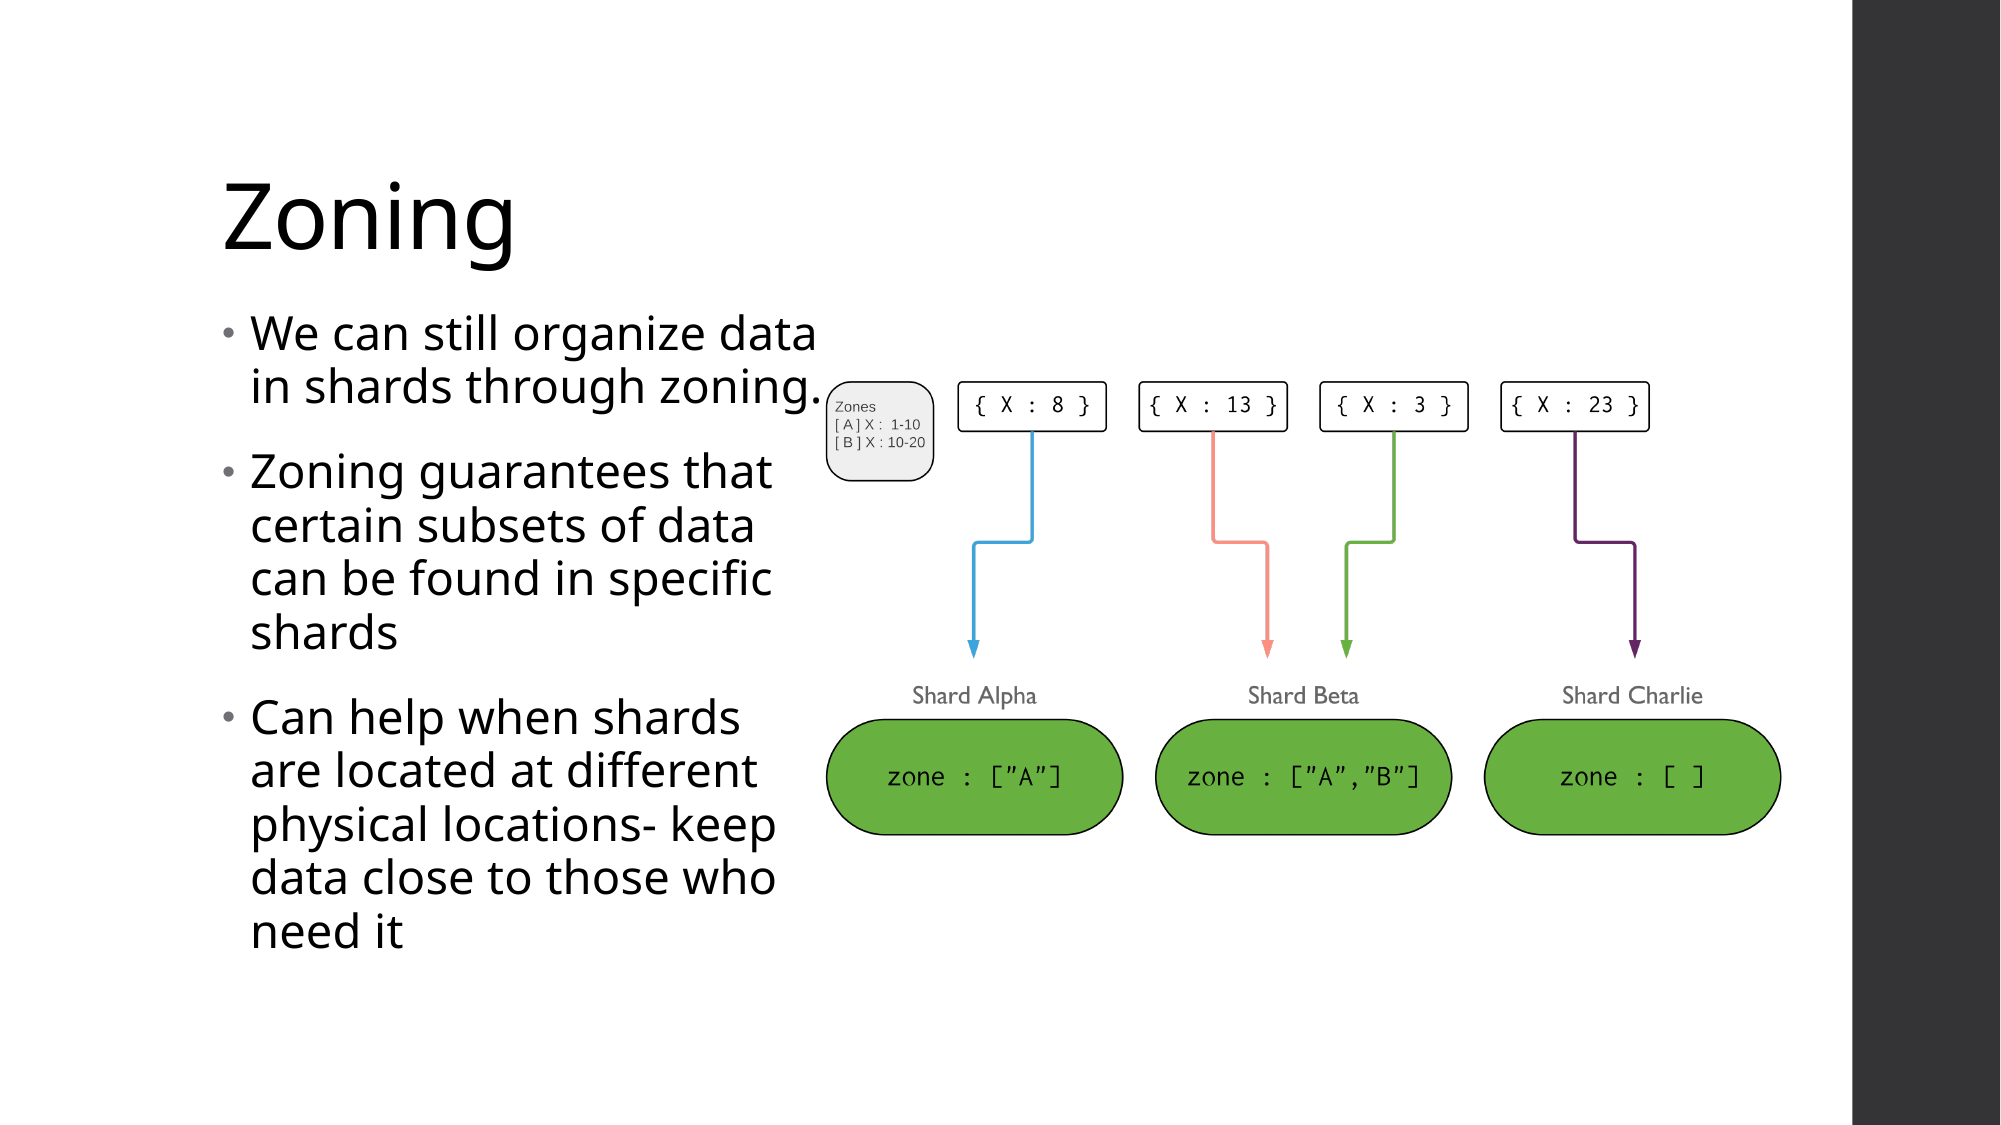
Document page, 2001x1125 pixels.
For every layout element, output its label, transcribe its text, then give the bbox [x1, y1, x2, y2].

title Zoning [206, 60, 1797, 278]
list We can still organize data in shards through zoning. Zoning guarantees that certain subsets of data can be found in specific shards Can help when shards are located at different physical locations- keep data close to those who need it [206, 299, 840, 1014]
picture [809, 357, 1798, 851]
